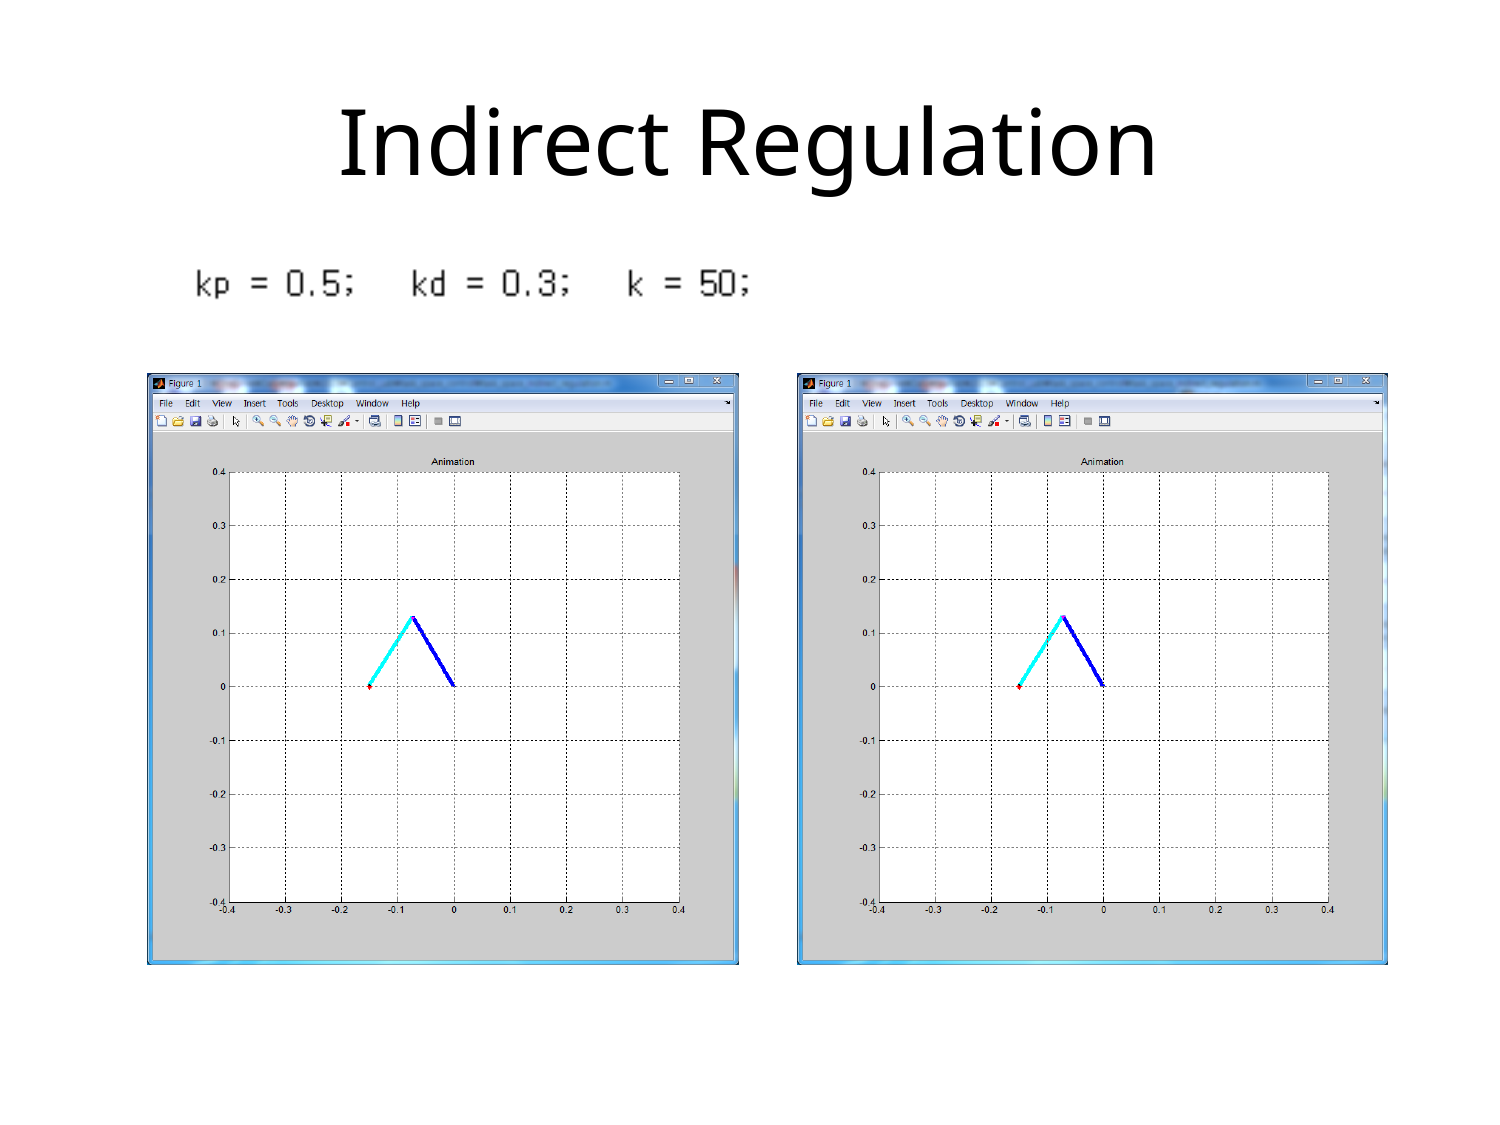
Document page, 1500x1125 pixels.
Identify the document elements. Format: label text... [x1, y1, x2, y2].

title Indirect Regulation [75, 45, 1425, 233]
picture [796, 373, 1389, 965]
picture [147, 373, 739, 965]
picture [147, 255, 819, 315]
